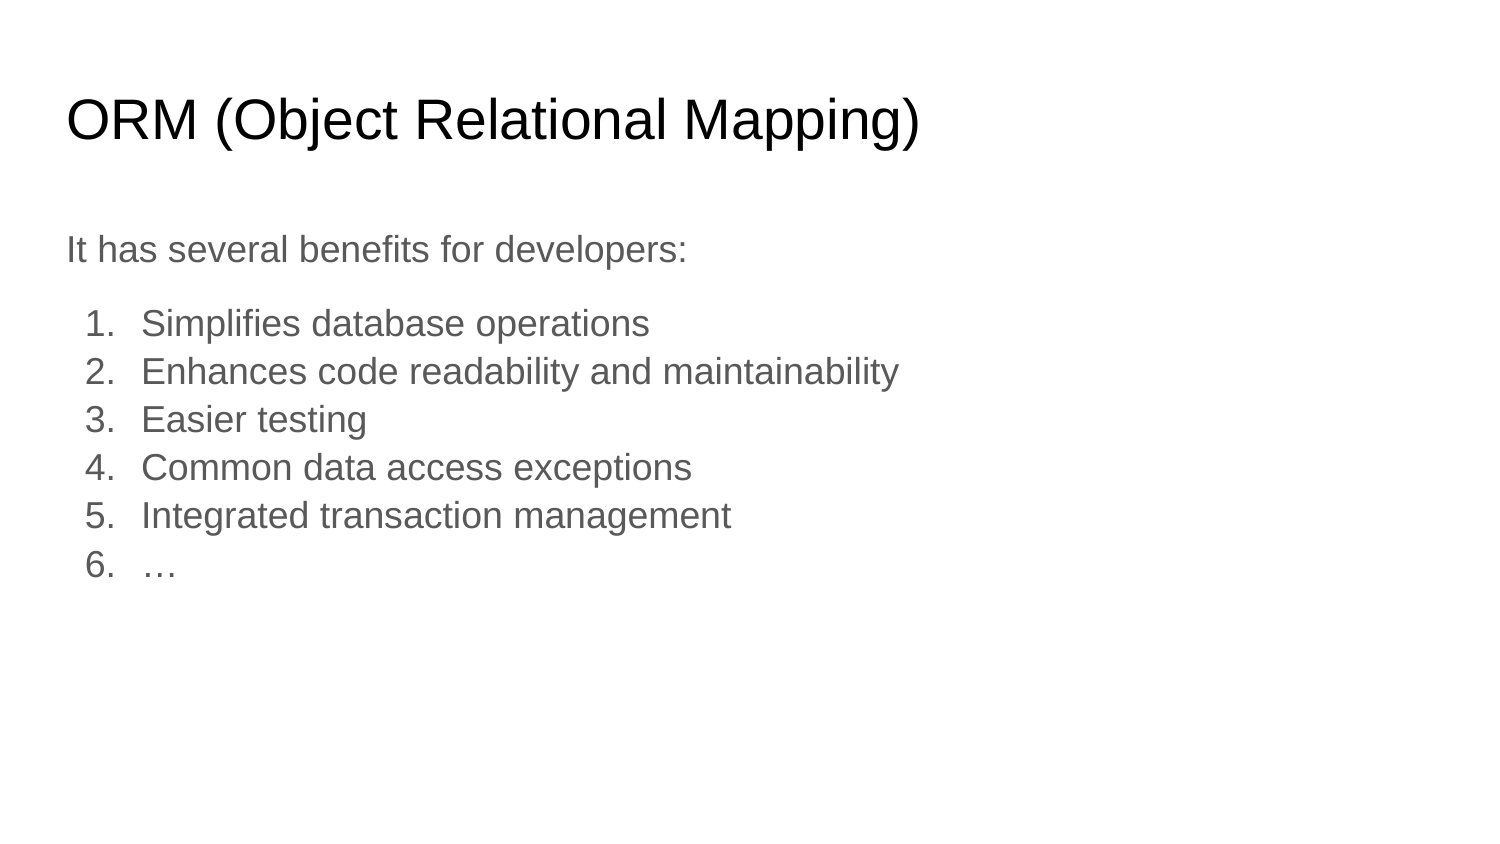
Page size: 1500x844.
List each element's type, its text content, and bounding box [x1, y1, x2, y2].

title ORM (Object Relational Mapping) [51, 72, 1449, 167]
list It has several benefits for developers: Simplifies database operations Enhances code readability and maintainability Easier testing Common data access exceptions Integrated transaction management … [51, 207, 1449, 768]
